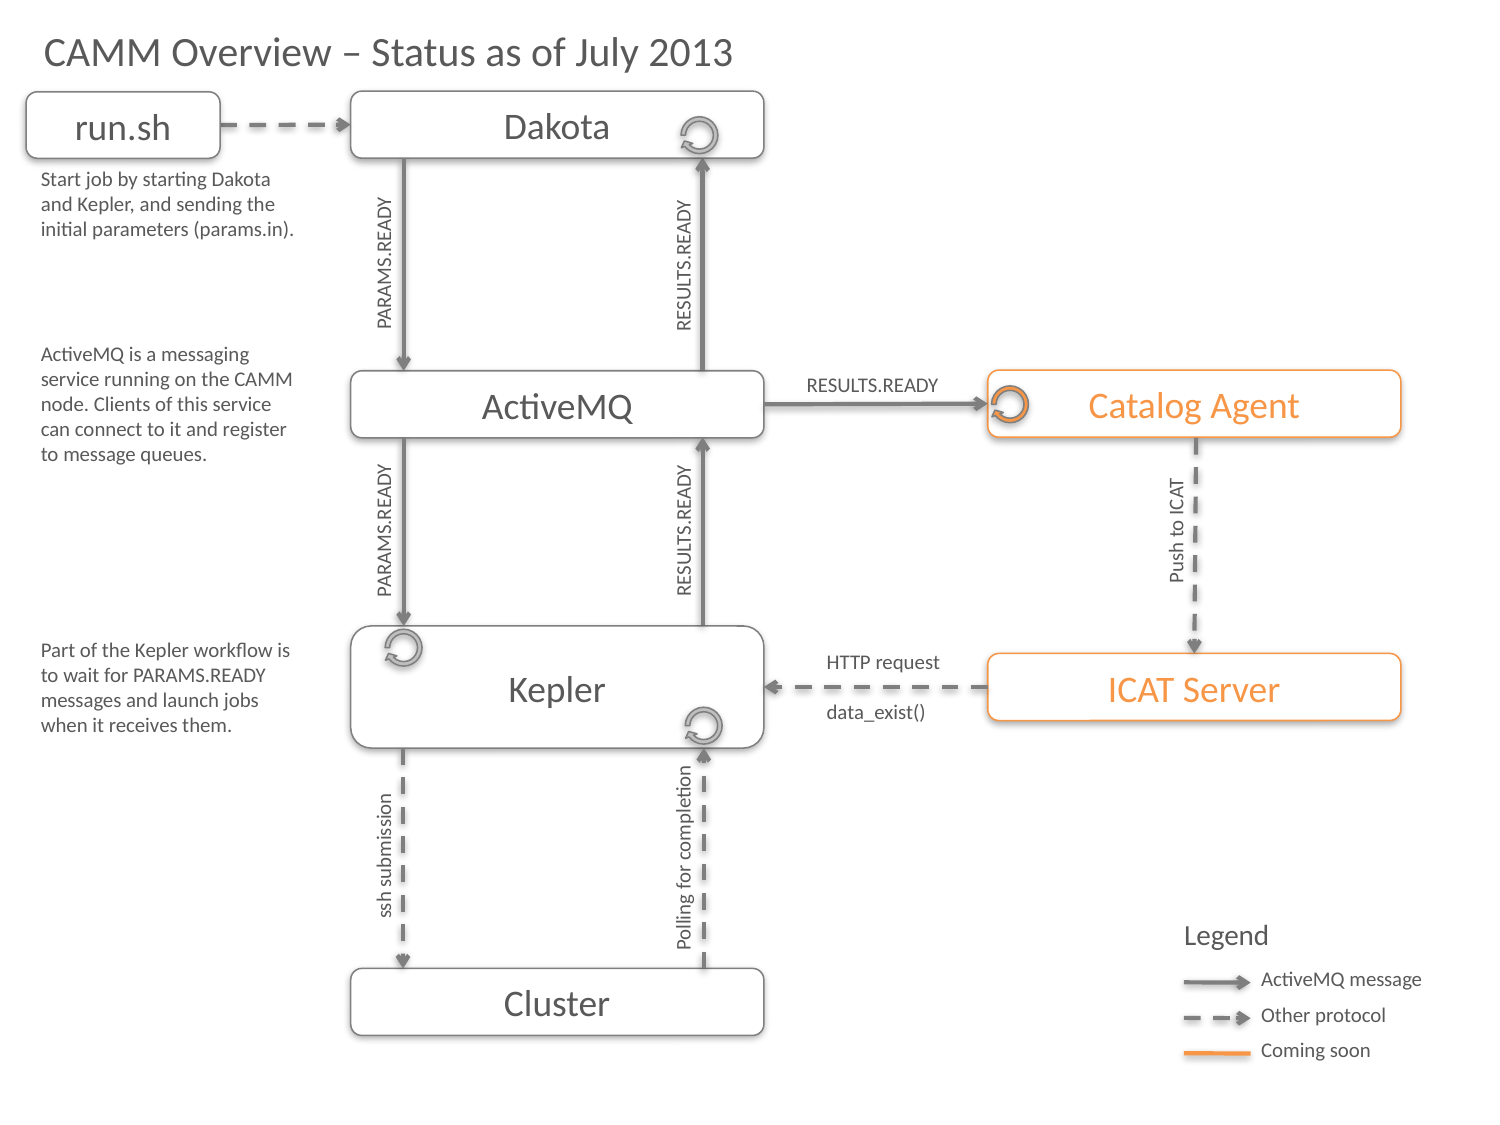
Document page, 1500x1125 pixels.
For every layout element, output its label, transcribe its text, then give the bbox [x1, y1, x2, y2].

text_box ActiveMQ message Other protocol Coming soon [1246, 958, 1437, 1070]
text_box HTTP request data_exist() [811, 641, 956, 686]
text_box Dakota [349, 90, 765, 159]
text_box RESULTS.READY [791, 363, 954, 400]
text_box [684, 706, 723, 745]
text_box [384, 628, 423, 667]
text_box PARAMS.READY [362, 182, 399, 345]
text_box Start job by starting Dakota and Kepler, and sending the initial parameters (params.in). [26, 158, 320, 248]
text_box [990, 385, 1030, 424]
text_box [680, 115, 719, 155]
text_box Push to ICAT [1155, 463, 1189, 598]
text_box ActiveMQ [349, 369, 765, 439]
text_box Polling for completion [662, 750, 702, 966]
text_box Legend [1169, 908, 1285, 959]
text_box ActiveMQ is a messaging service running on the CAMM node. Clients of this service can connect to it and register to message queues. [26, 333, 320, 474]
text_box HTTP request data_exist() [811, 695, 956, 731]
text_box Catalog Agent [986, 369, 1402, 438]
text_box Kepler [349, 625, 765, 749]
text_box Cluster [349, 967, 765, 1037]
text_box RESULTS.READY [662, 185, 698, 347]
text_box ICAT Server [986, 652, 1402, 722]
text_box run.sh [25, 91, 221, 158]
text_box ssh submission [362, 778, 398, 934]
text_box CAMM Overview – Status as of July 2013 [29, 17, 749, 83]
text_box Part of the Kepler workflow is to wait for PARAMS.READY messages and launch jobs when it receives them. [26, 628, 320, 744]
text_box PARAMS.READY [362, 449, 399, 612]
text_box RESULTS.READY [662, 450, 698, 612]
